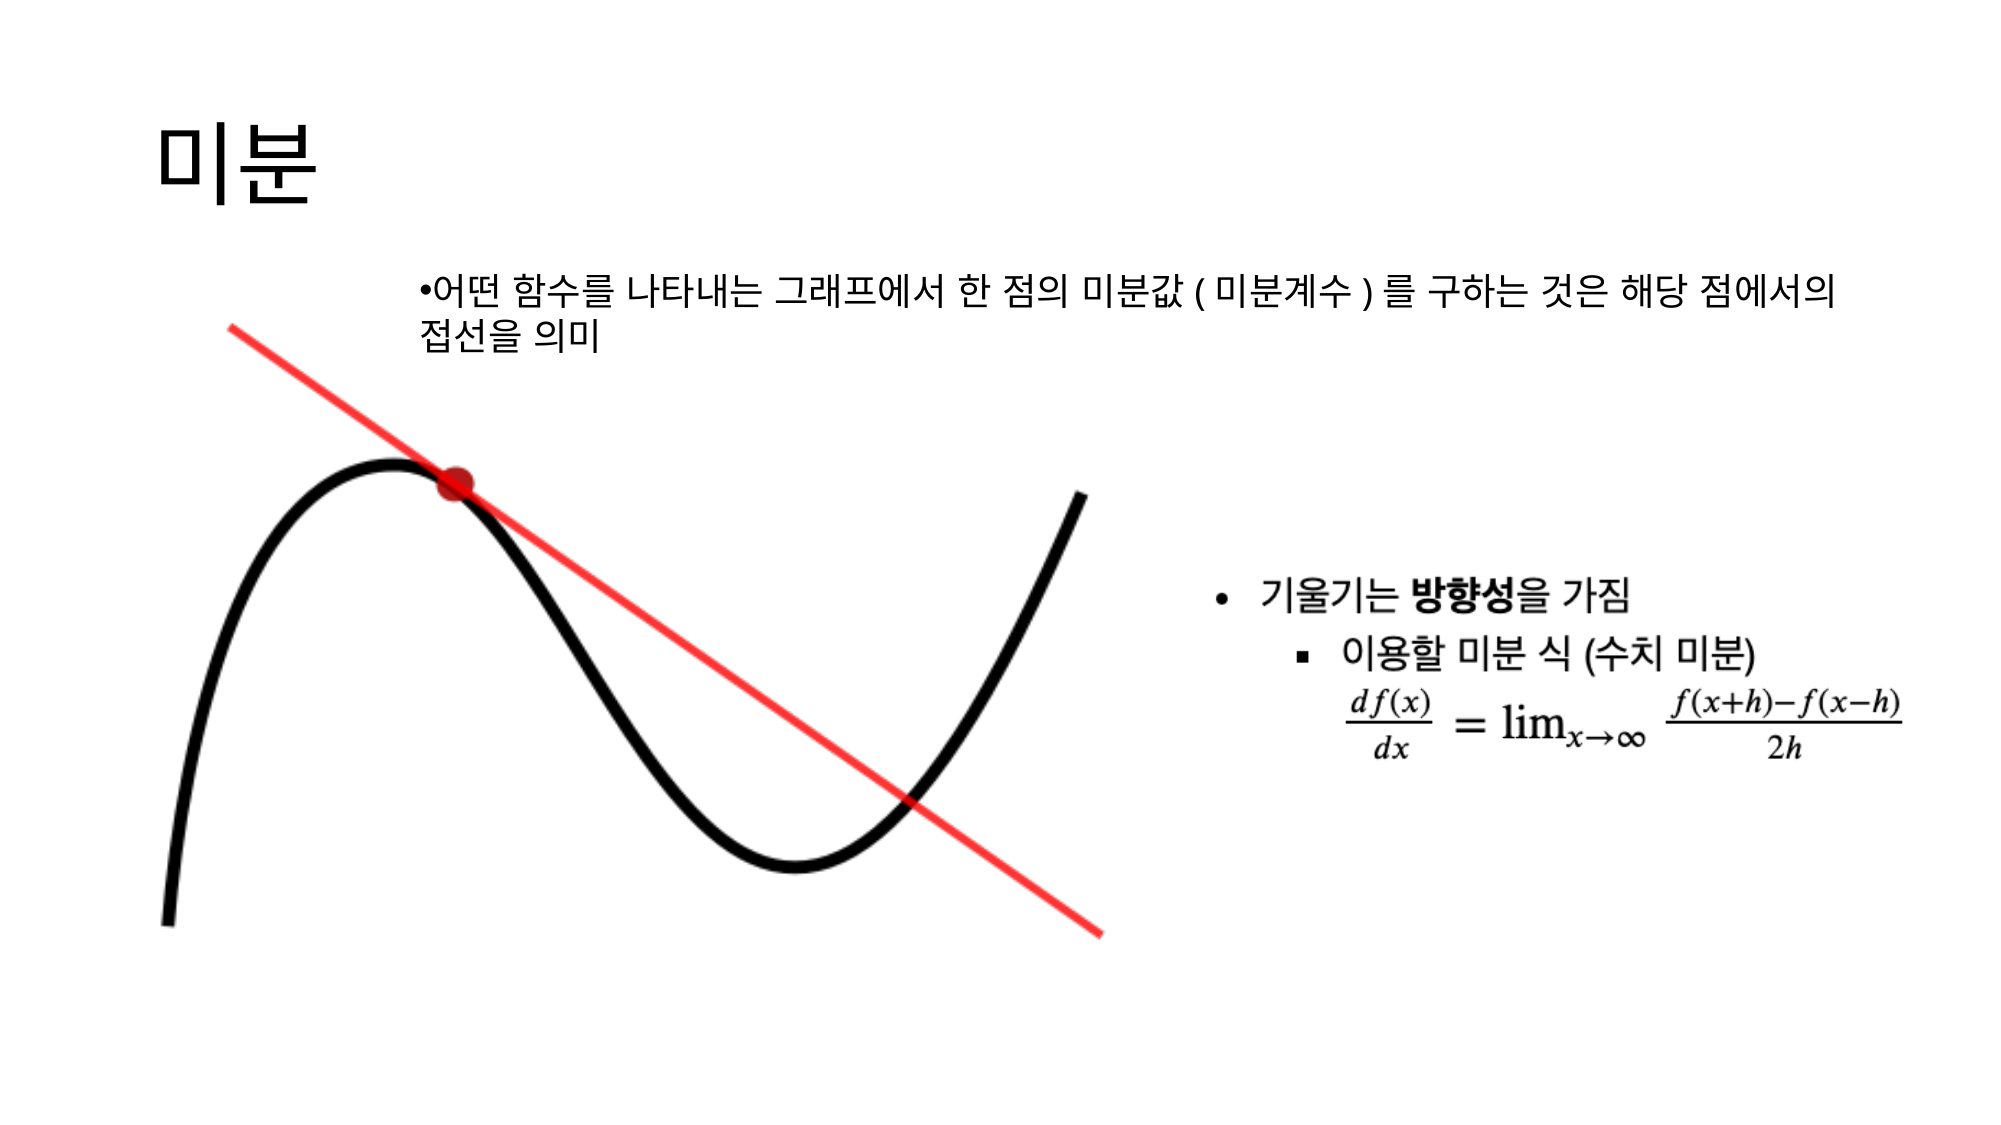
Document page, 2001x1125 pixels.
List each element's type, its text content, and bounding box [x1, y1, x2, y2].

text_box 어떤 함수를 나타내는 그래프에서 한 점의 미분값(미분계수)를 구하는 것은 해당 점에서의 접선을 의미 [404, 260, 1948, 365]
title 미분 [137, 59, 1863, 278]
picture [155, 313, 1121, 989]
picture [1176, 551, 1986, 769]
